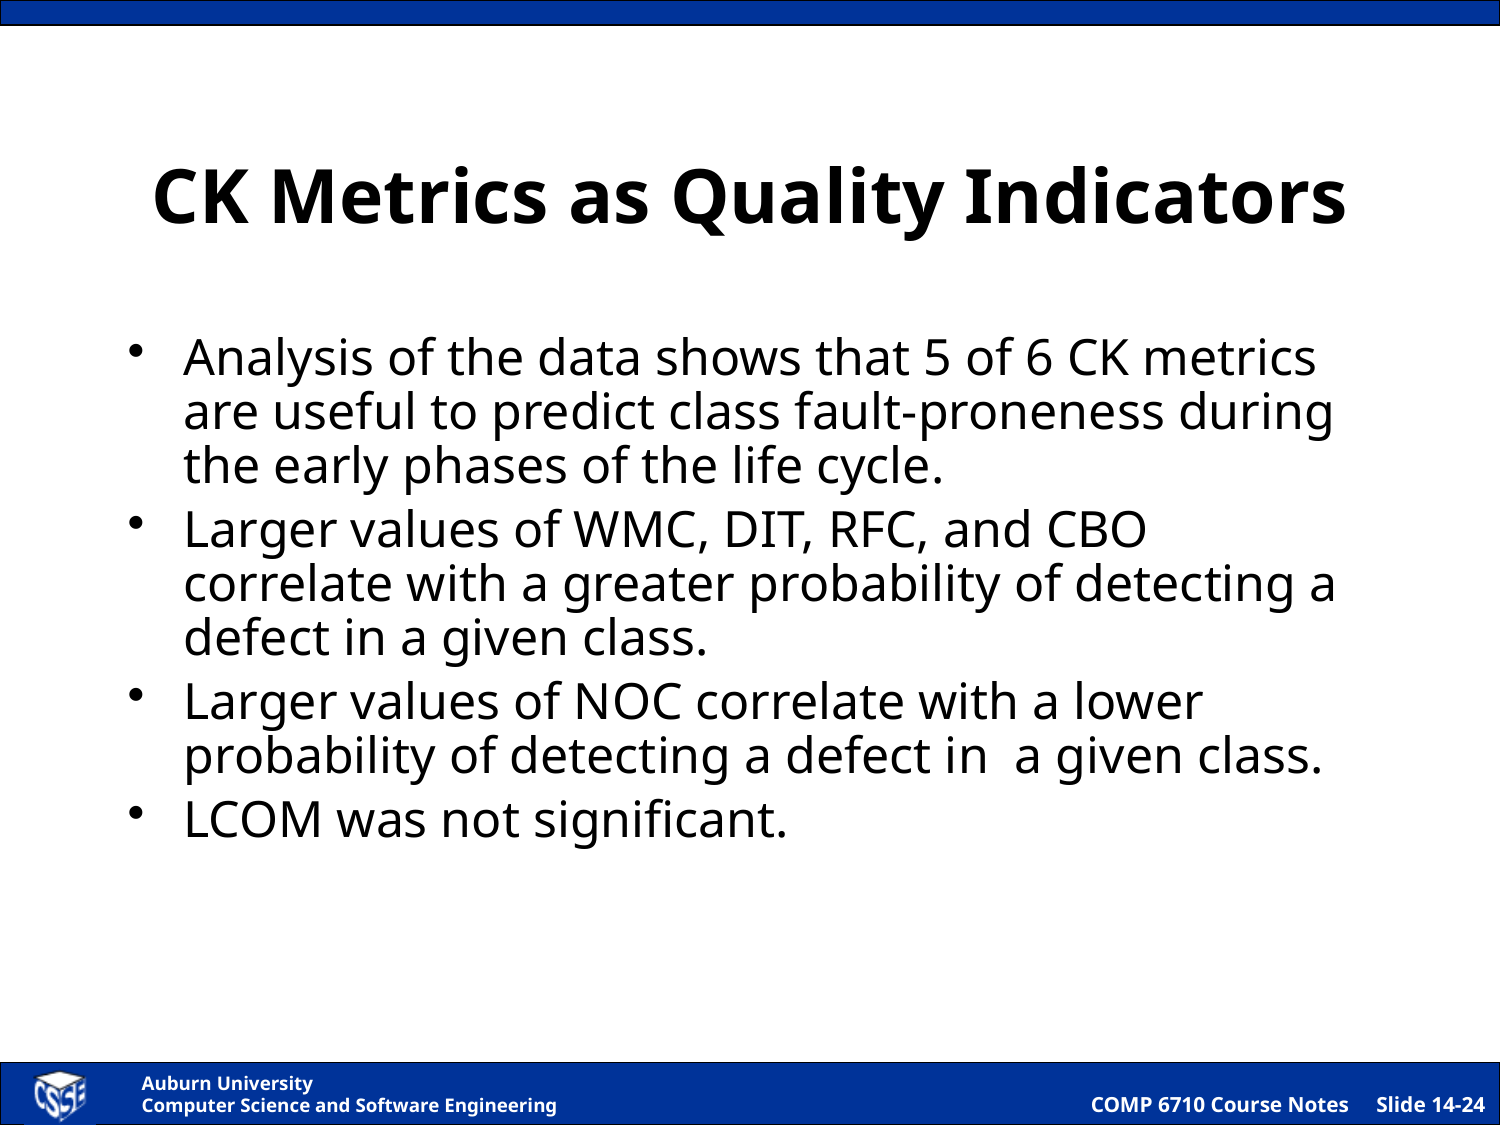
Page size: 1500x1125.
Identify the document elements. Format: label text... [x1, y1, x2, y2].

picture [24, 1066, 96, 1125]
list Analysis of the data shows that 5 of 6 CK metrics are useful to predict class fault-proneness during the early phases of the life cycle. Larger values of WMC, DIT, RFC, and CBO correlate with a greater probability of detecting a defect in a given class. Larger values of NOC correlate with a lower probability of detecting a defect in a given class. LCOM was not significant. [112, 324, 1388, 1000]
title CK Metrics as Quality Indicators [112, 99, 1388, 288]
